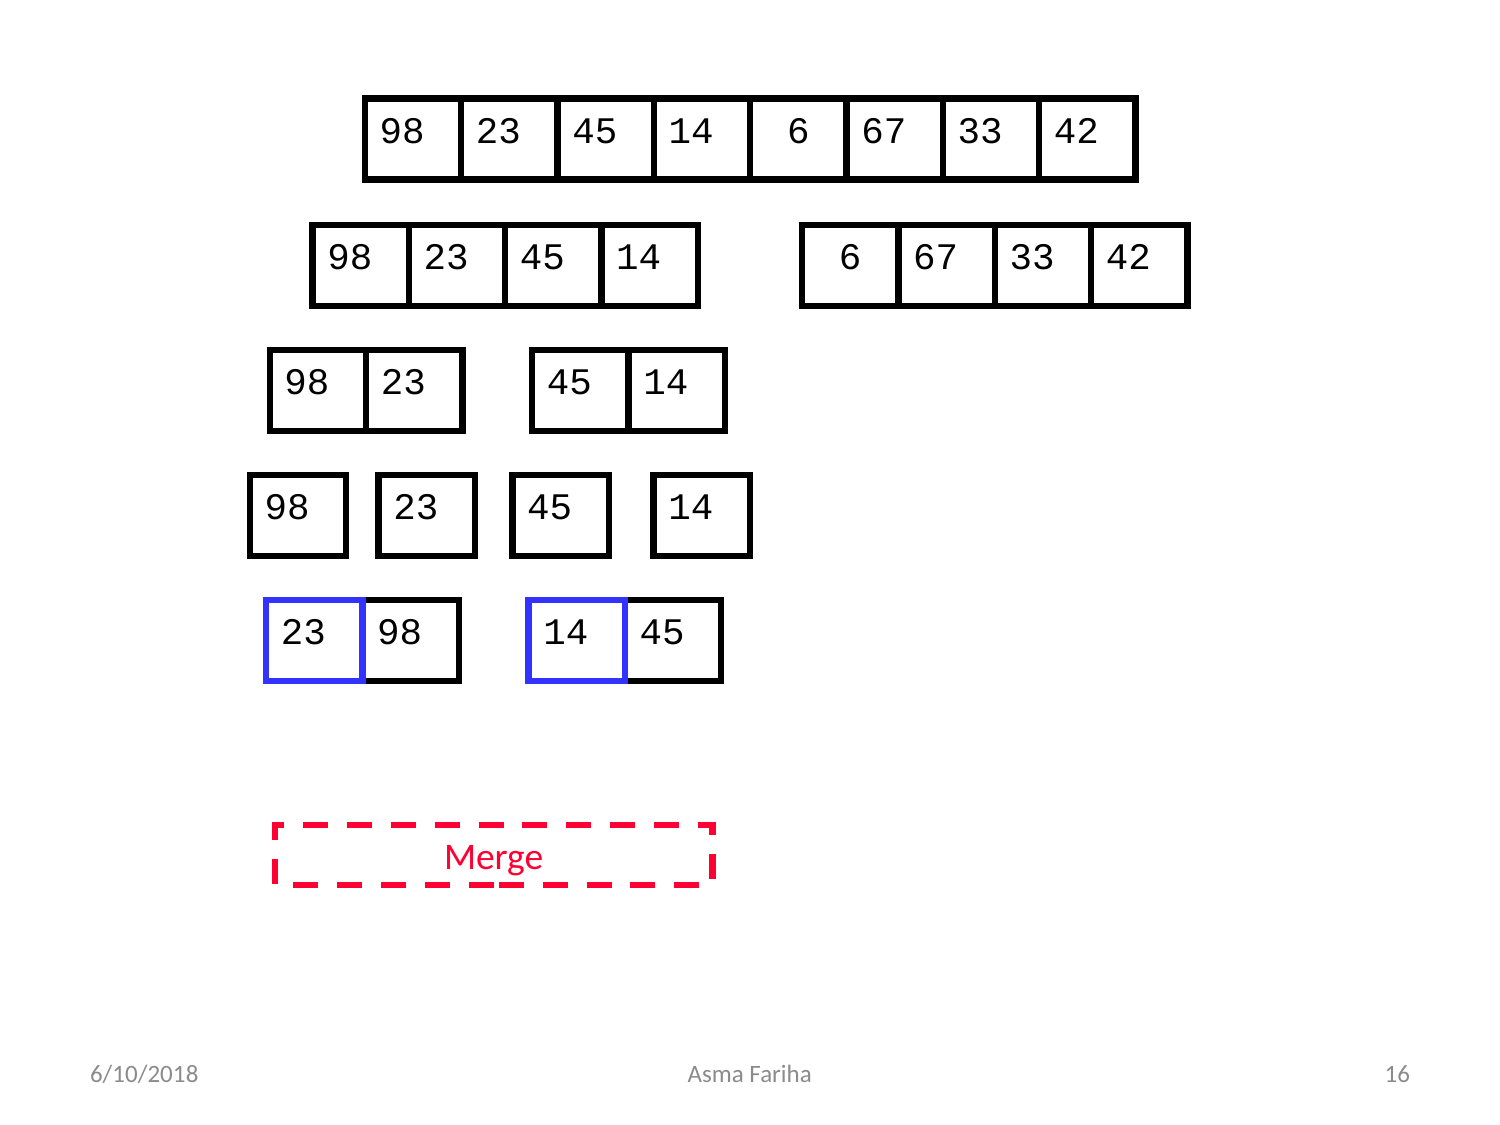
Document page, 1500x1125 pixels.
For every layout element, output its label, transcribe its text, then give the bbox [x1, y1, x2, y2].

text_box 14 [628, 349, 725, 432]
text_box 98 [312, 224, 409, 307]
text_box 14 [653, 474, 750, 557]
text_box 45 [512, 474, 609, 557]
text_box 67 [899, 224, 994, 307]
text_box 98 [249, 474, 347, 557]
footer Asma Fariha [512, 1042, 988, 1103]
text_box 23 [462, 98, 558, 180]
text_box Merge [274, 824, 713, 885]
text_box 14 [601, 224, 698, 307]
slide_number 16 [1074, 1042, 1425, 1103]
text_box 42 [1091, 224, 1188, 307]
text_box 45 [625, 599, 722, 682]
text_box 33 [942, 98, 1039, 180]
text_box 23 [367, 349, 463, 432]
text_box 23 [409, 224, 506, 307]
text_box 42 [1039, 98, 1136, 180]
text_box 45 [532, 349, 628, 432]
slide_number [75, 1042, 425, 1103]
text_box 14 [653, 98, 750, 180]
text_box 6 [802, 224, 899, 307]
text_box 67 [847, 98, 942, 180]
text_box 45 [558, 98, 653, 180]
text_box 98 [363, 599, 459, 682]
text_box 6 [750, 98, 847, 180]
text_box 23 [378, 474, 475, 557]
text_box 98 [269, 349, 367, 432]
text_box 14 [528, 599, 625, 682]
text_box 23 [266, 599, 363, 682]
text_box 45 [506, 224, 601, 307]
text_box 98 [364, 98, 462, 180]
text_box 33 [994, 224, 1091, 307]
